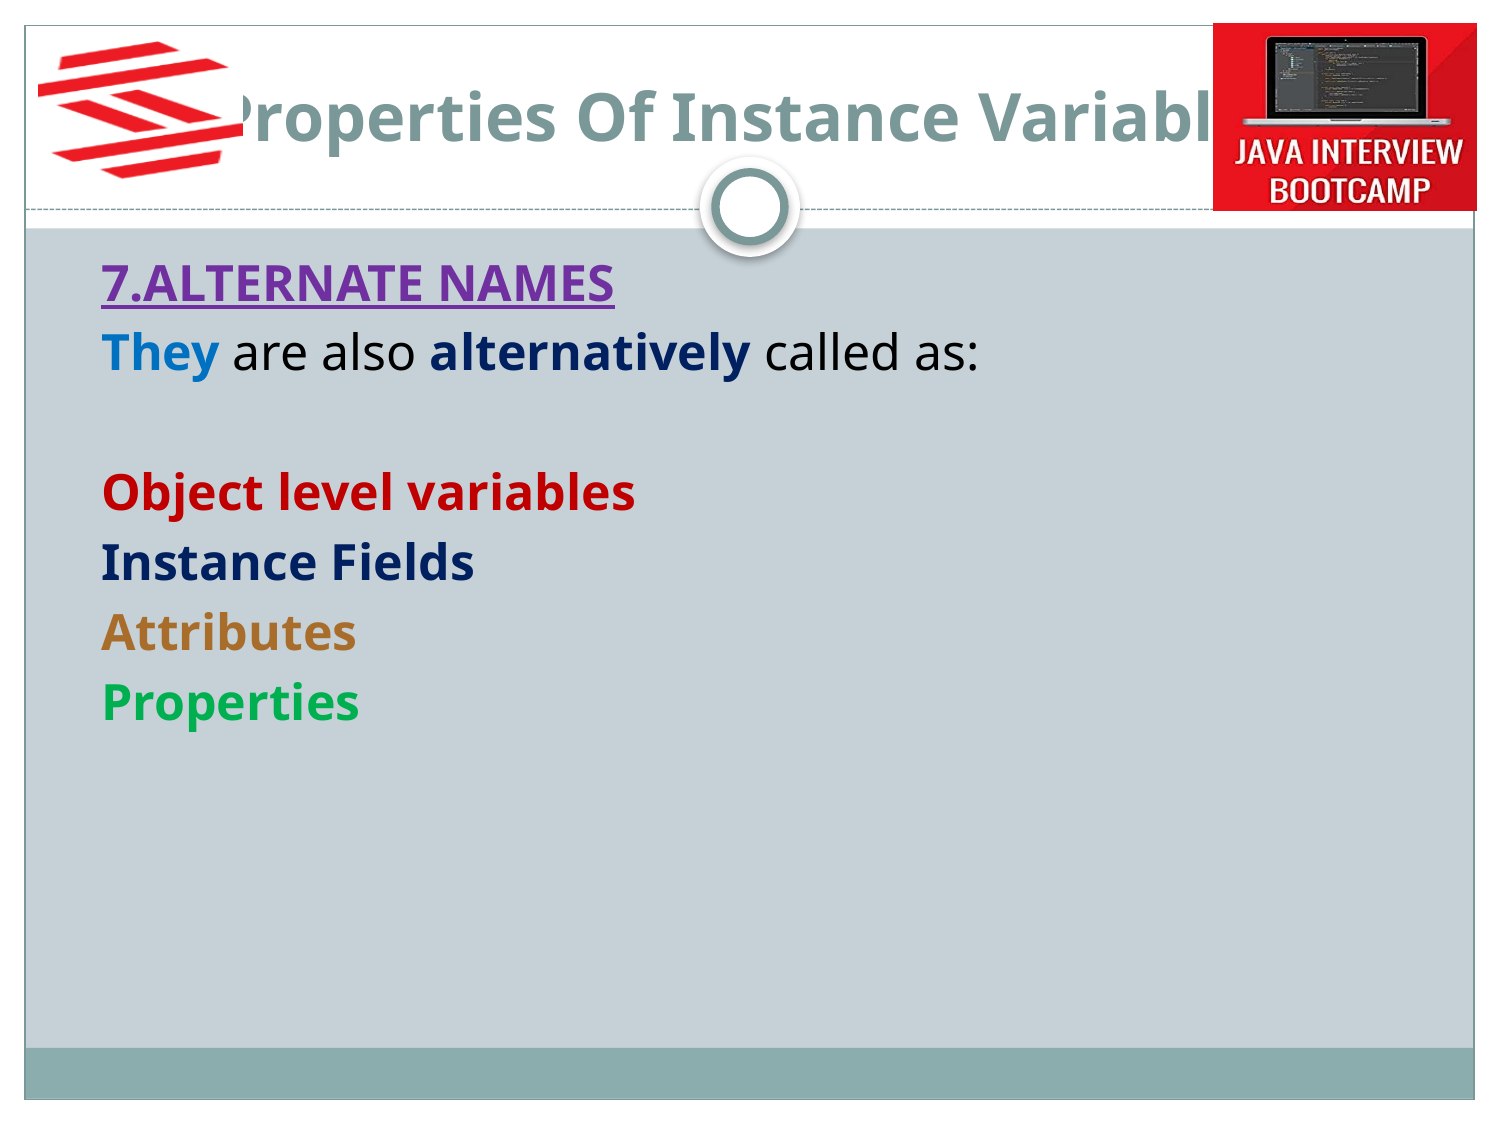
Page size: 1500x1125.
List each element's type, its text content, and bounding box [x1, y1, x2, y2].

picture [37, 40, 243, 185]
title Properties Of Instance Variables [237, 37, 1206, 162]
picture [1213, 23, 1477, 212]
list 7.ALTERNATE NAMES They are also alternatively called as: Object level variables Instance Fields Attributes Properties [41, 243, 1471, 1125]
